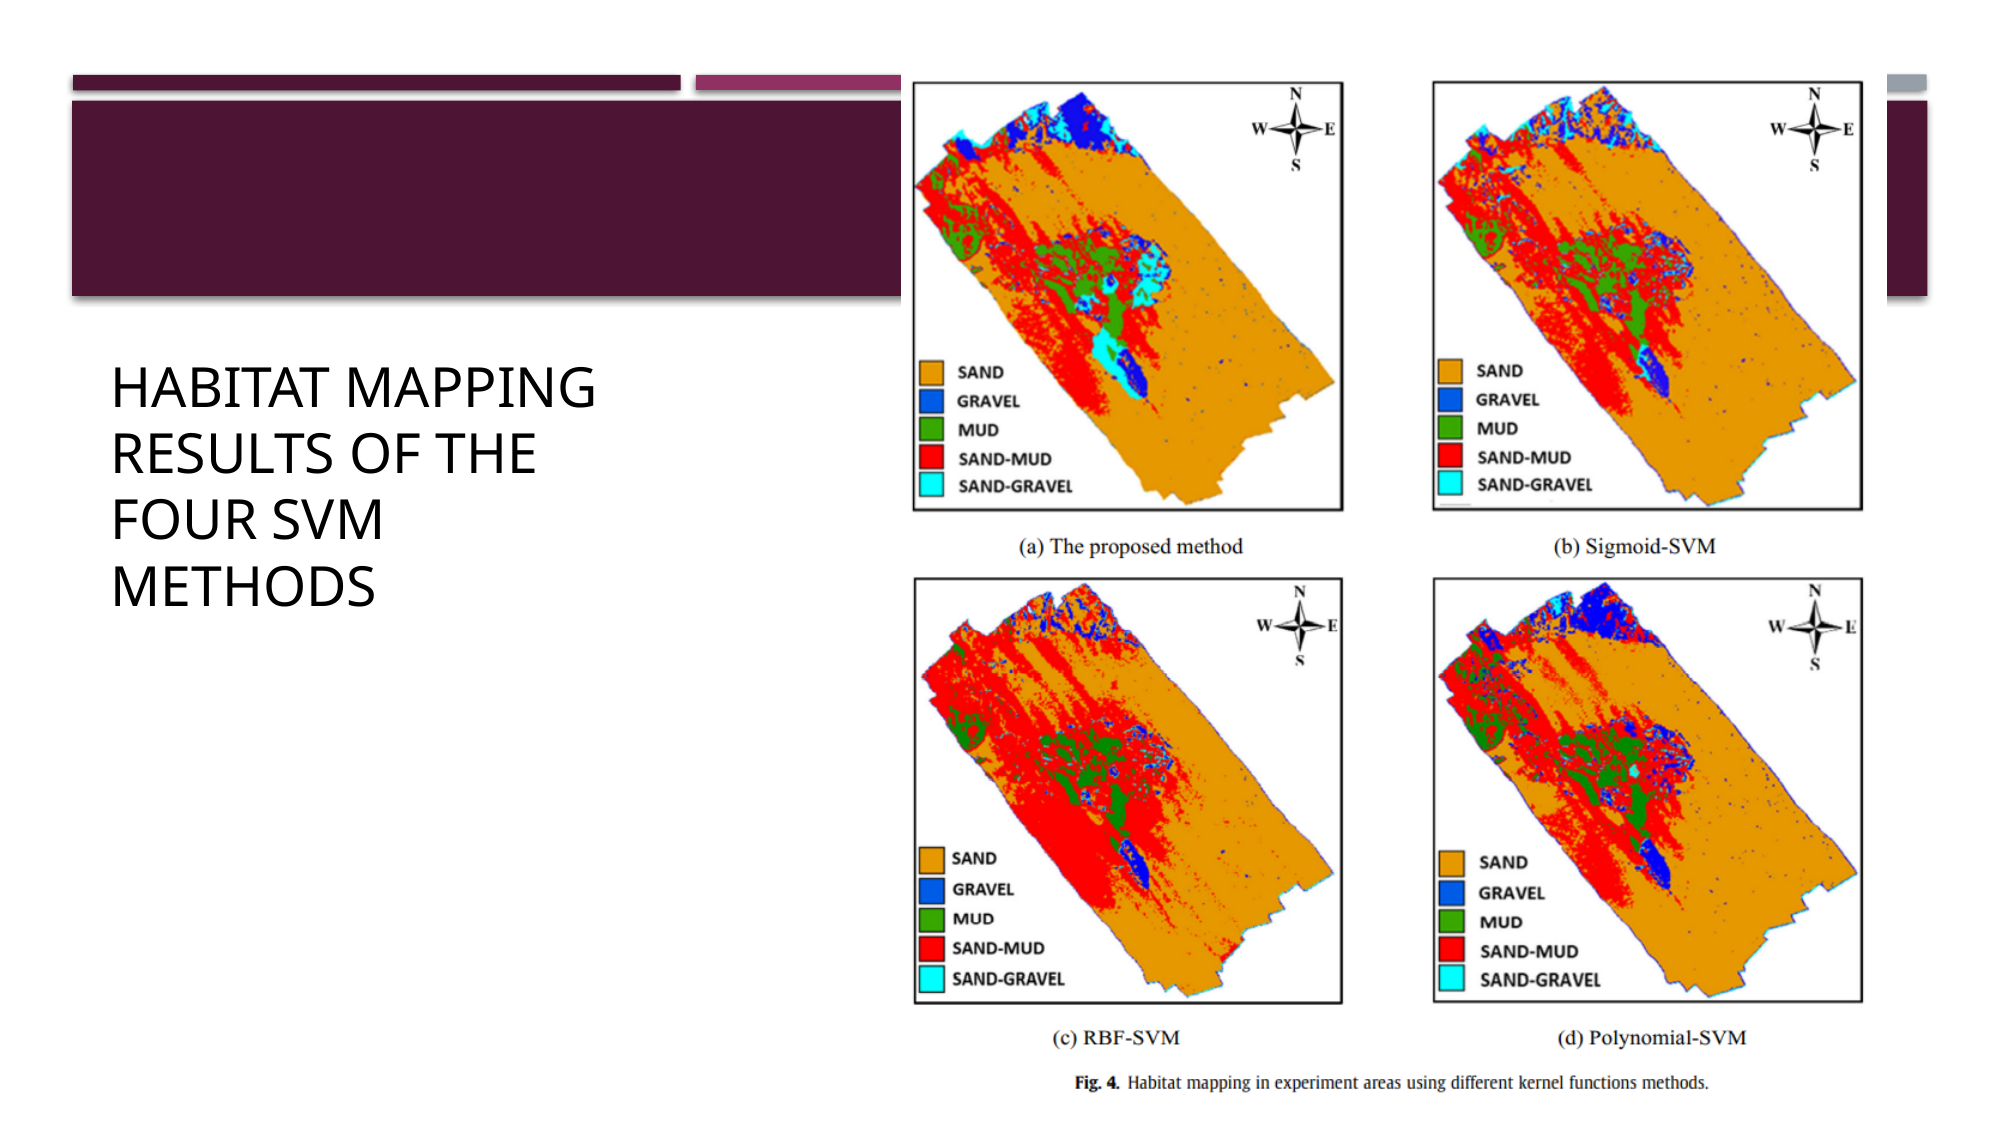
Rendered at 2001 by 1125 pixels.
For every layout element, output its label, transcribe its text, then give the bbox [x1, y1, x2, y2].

picture [901, 66, 1887, 1109]
title Habitat Mapping Results of the four SVM methods [95, 343, 668, 625]
